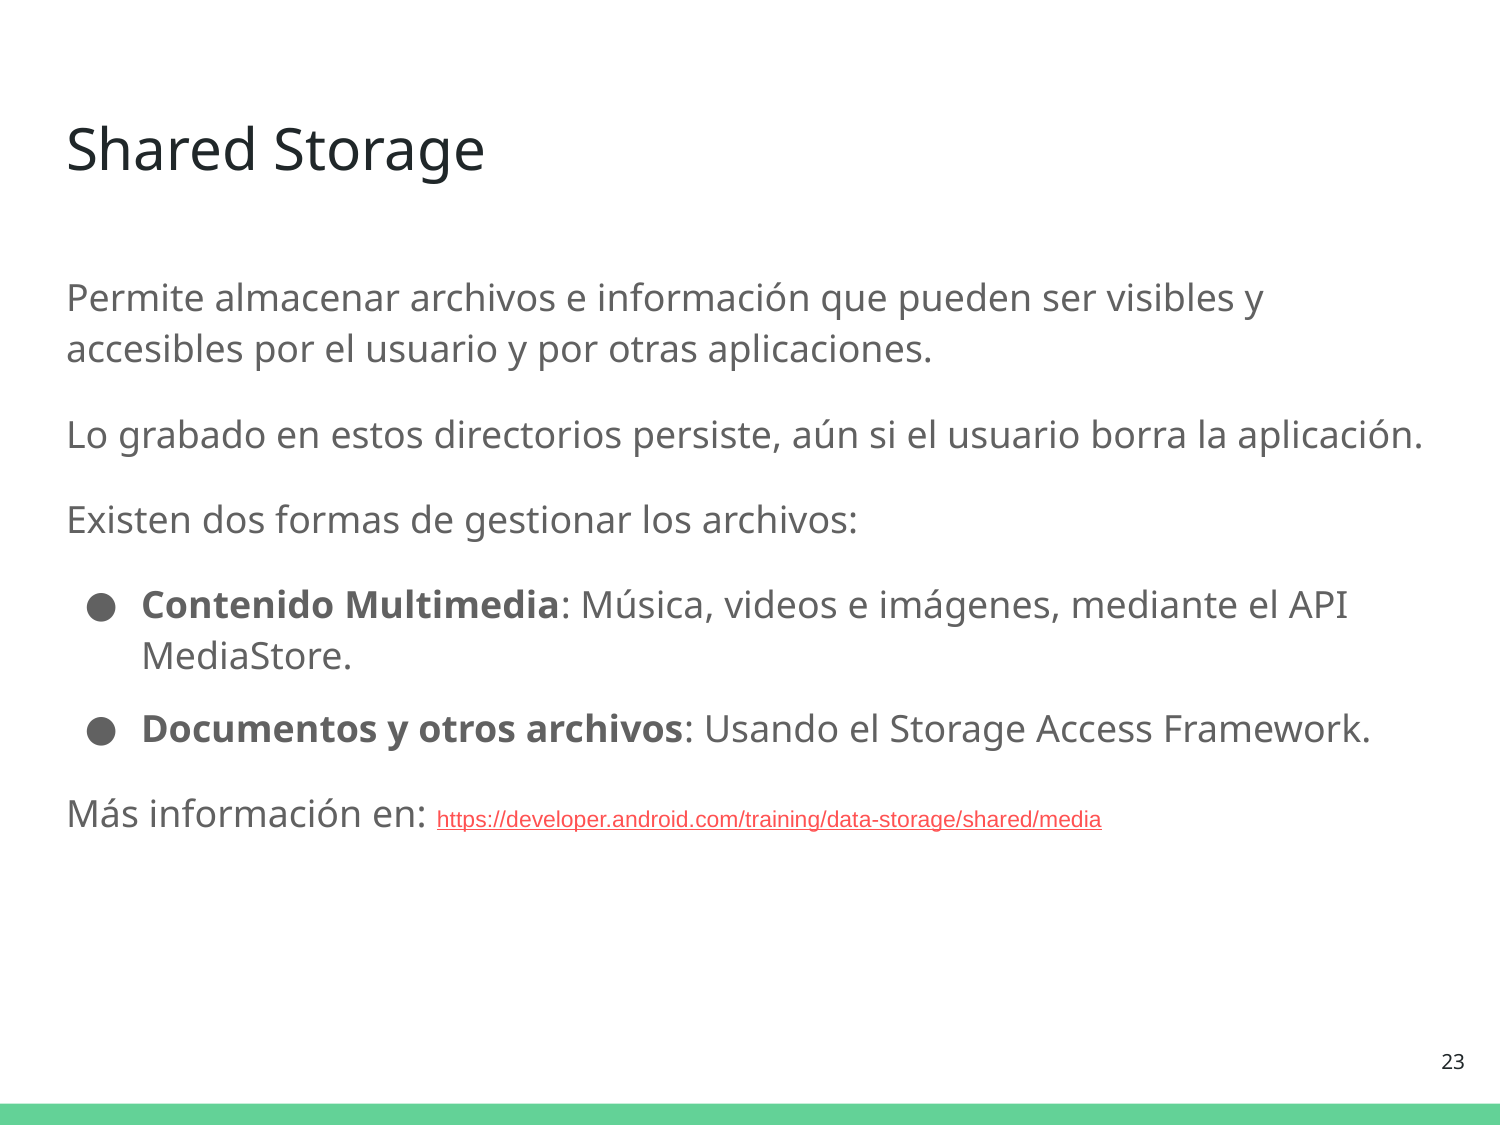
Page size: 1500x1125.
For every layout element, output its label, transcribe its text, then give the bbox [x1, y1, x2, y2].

list Permite almacenar archivos e información que pueden ser visibles y accesibles por el usuario y por otras aplicaciones. Lo grabado en estos directorios persiste, aún si el usuario borra la aplicación. Existen dos formas de gestionar los archivos: Contenido Multimedia: Música, videos e imágenes, mediante el API MediaStore. Documentos y otros archivos: Usando el Storage Access Framework. Más información en: https://developer.android.com/training/data-storage/shared/media [51, 252, 1449, 1000]
slide_number ‹#› [1389, 1019, 1480, 1106]
title Shared Storage [51, 97, 1449, 223]
